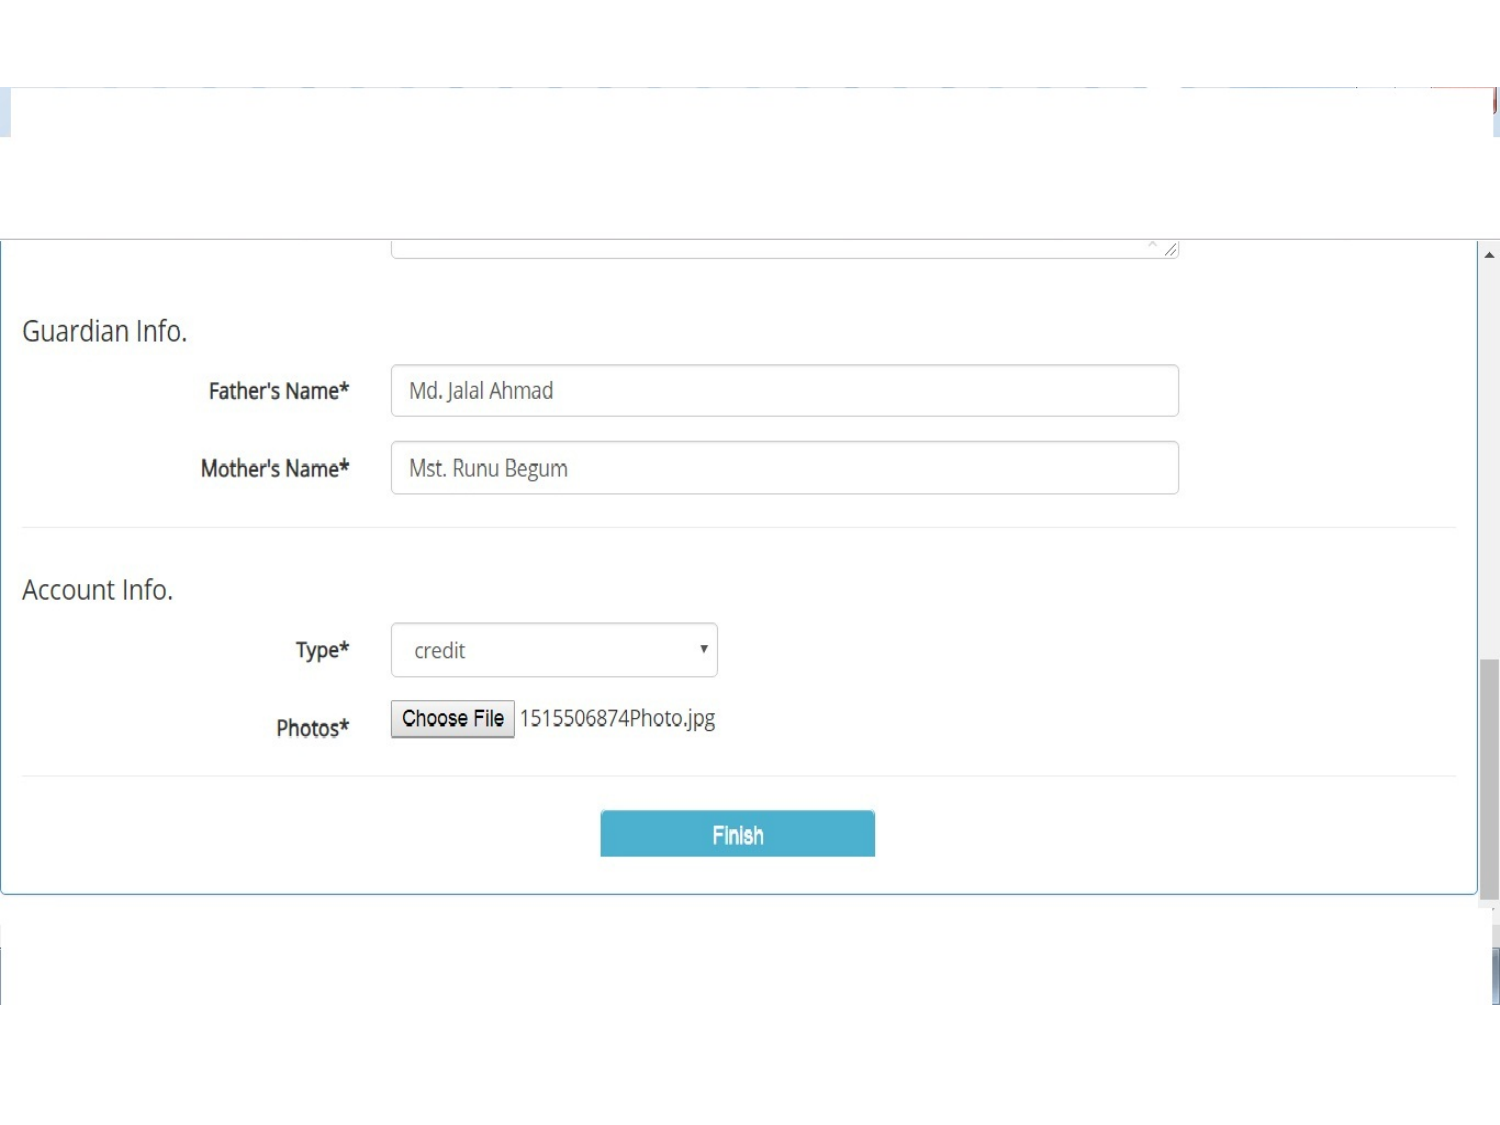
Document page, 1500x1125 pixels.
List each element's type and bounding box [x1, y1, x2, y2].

list [0, 87, 1500, 1006]
